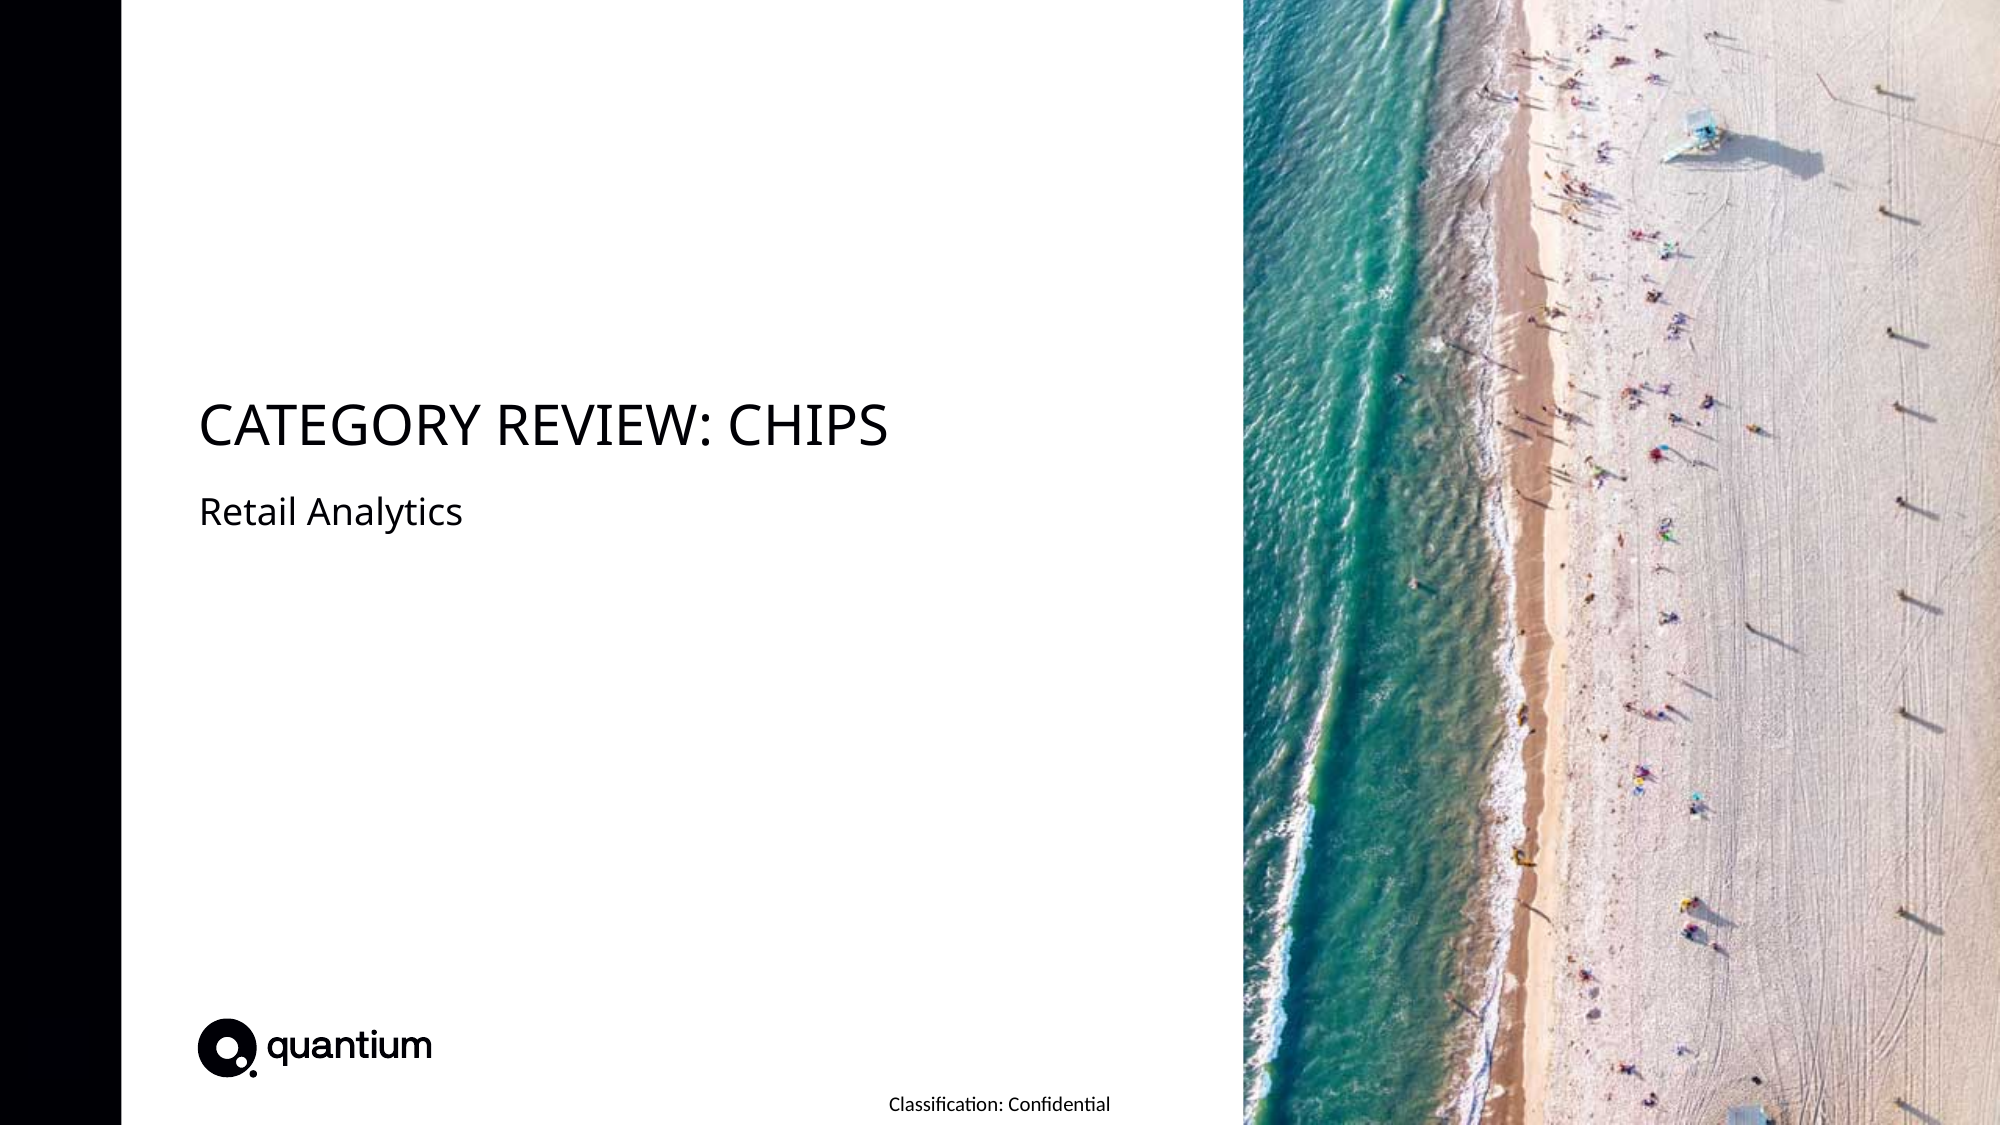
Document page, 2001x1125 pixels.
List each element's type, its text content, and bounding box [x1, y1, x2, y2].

picture [1291, 1022, 1296, 1034]
title CATEGORY REVIEW: CHIPS [198, 72, 1016, 464]
subtitle Retail Analytics [198, 480, 870, 684]
picture [1243, 0, 2000, 1125]
